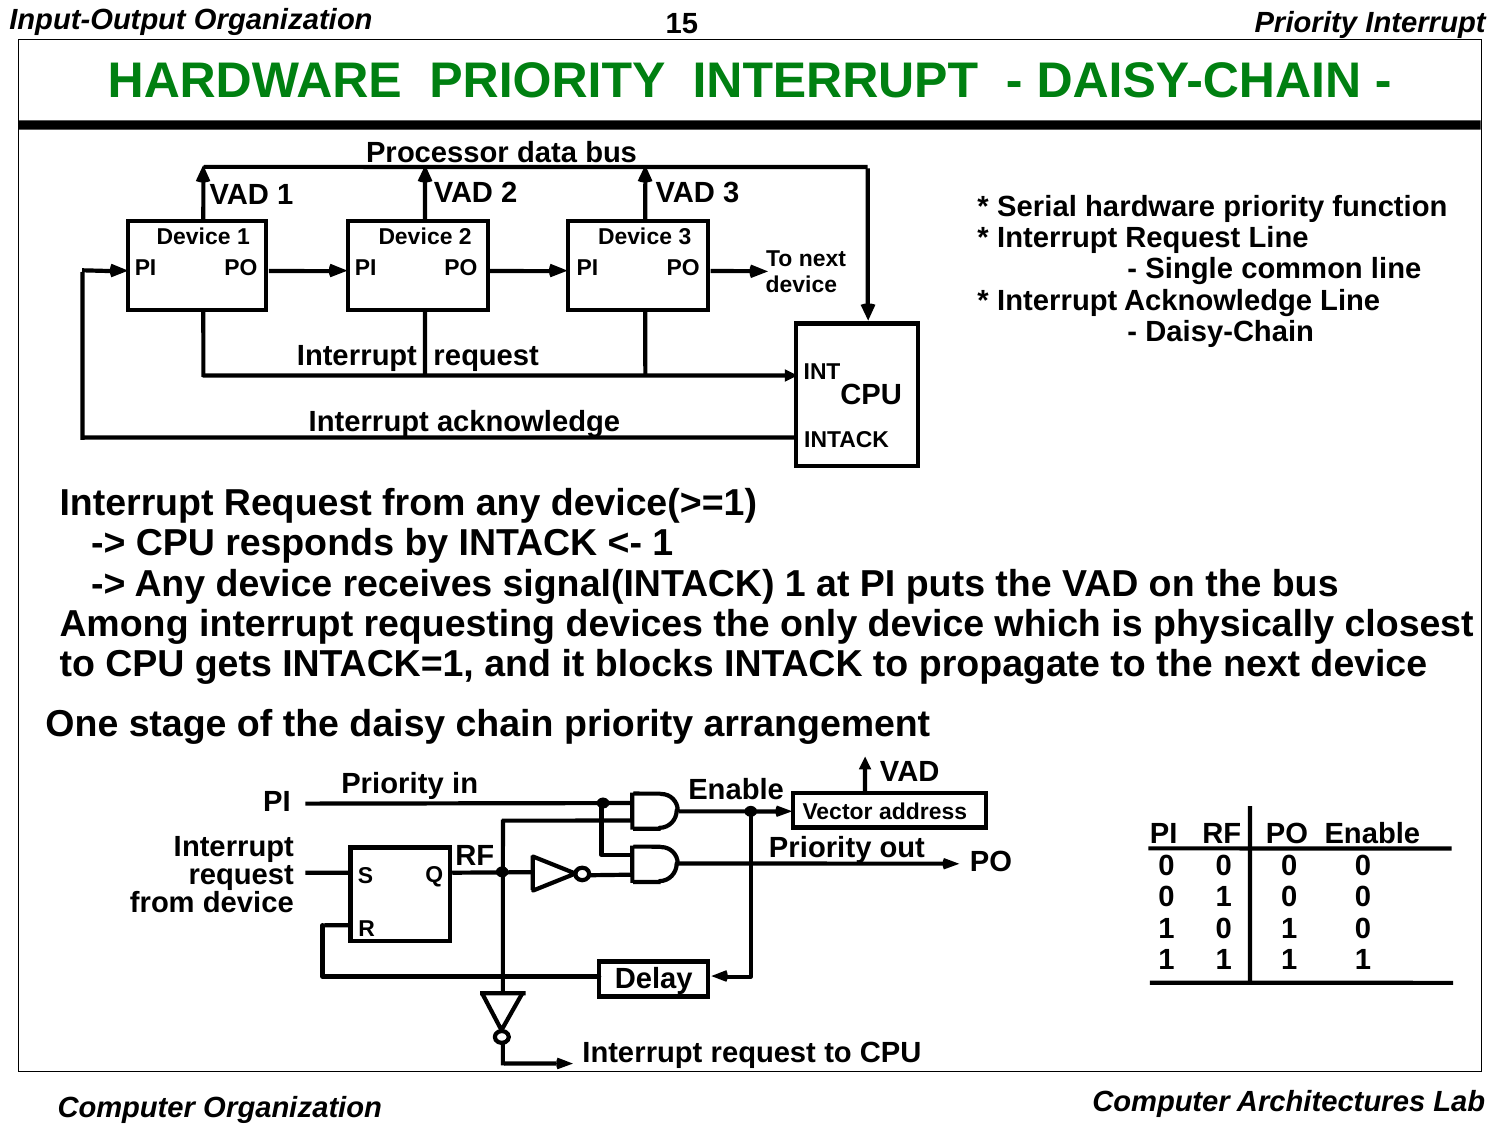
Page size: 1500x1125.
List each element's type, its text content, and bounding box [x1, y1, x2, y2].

text_box One stage of the daisy chain priority arrangement [35, 694, 942, 749]
text_box Device 3 [583, 217, 645, 221]
text_box [79, 118, 84, 164]
text_box [109, 263, 129, 278]
text_box VAD 3 [640, 170, 755, 217]
text_box PI [340, 248, 348, 270]
text_box [548, 263, 568, 278]
text_box [568, 221, 708, 310]
text_box [328, 263, 348, 278]
text_box Interrupt Request from any device(>=1) -> CPU responds by INTACK <- 1 -> Any device receives signal(INTACK) 1 at PI puts the VAD on the bus Among interrupt requesting devices the only device which is physically closest to CPU gets INTACK=1, and it blocks INTACK to propagate to the next device [44, 475, 1500, 693]
text_box Interrupt acknowledge [293, 398, 636, 445]
text_box PI [340, 271, 348, 288]
text_box VAD 2 [418, 177, 533, 217]
text_box PO [266, 248, 273, 288]
text_box VAD 1 [194, 171, 309, 218]
text_box PO [488, 248, 493, 288]
text_box Device 2 [425, 217, 487, 221]
text_box [796, 323, 918, 467]
text_box Device 1 [141, 217, 203, 221]
text_box CPU [825, 372, 917, 419]
text_box device [750, 265, 852, 305]
text_box Interrupt request [281, 332, 554, 379]
text_box PI RF PO Enable 0 0 0 0 0 1 0 0 1 0 1 0 1 1 1 1 [1135, 811, 1436, 983]
text_box * Serial hardware priority function * Interrupt Request Line - Single common line * Interrupt Acknowledge Line - Daisy-Chain [962, 183, 1463, 396]
text_box Device 3 [646, 217, 707, 221]
text_box [554, 369, 788, 382]
text_box [128, 221, 266, 310]
text_box PI [120, 248, 128, 270]
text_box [115, 748, 1028, 1077]
text_box PI [561, 248, 568, 270]
text_box Device 2 [363, 217, 424, 221]
title HARDWARE PRIORITY INTERRUPT - DAISY-CHAIN - [0, 28, 1500, 135]
text_box PI [120, 272, 128, 288]
text_box Priority Interrupt [1239, 0, 1500, 46]
text_box Processor data bus [351, 130, 652, 177]
text_box [348, 221, 488, 310]
text_box PI [561, 271, 568, 288]
text_box To next [751, 239, 862, 304]
text_box INTACK [789, 420, 904, 460]
text_box [860, 303, 876, 321]
text_box PO [708, 248, 715, 288]
text_box INT [788, 352, 856, 392]
